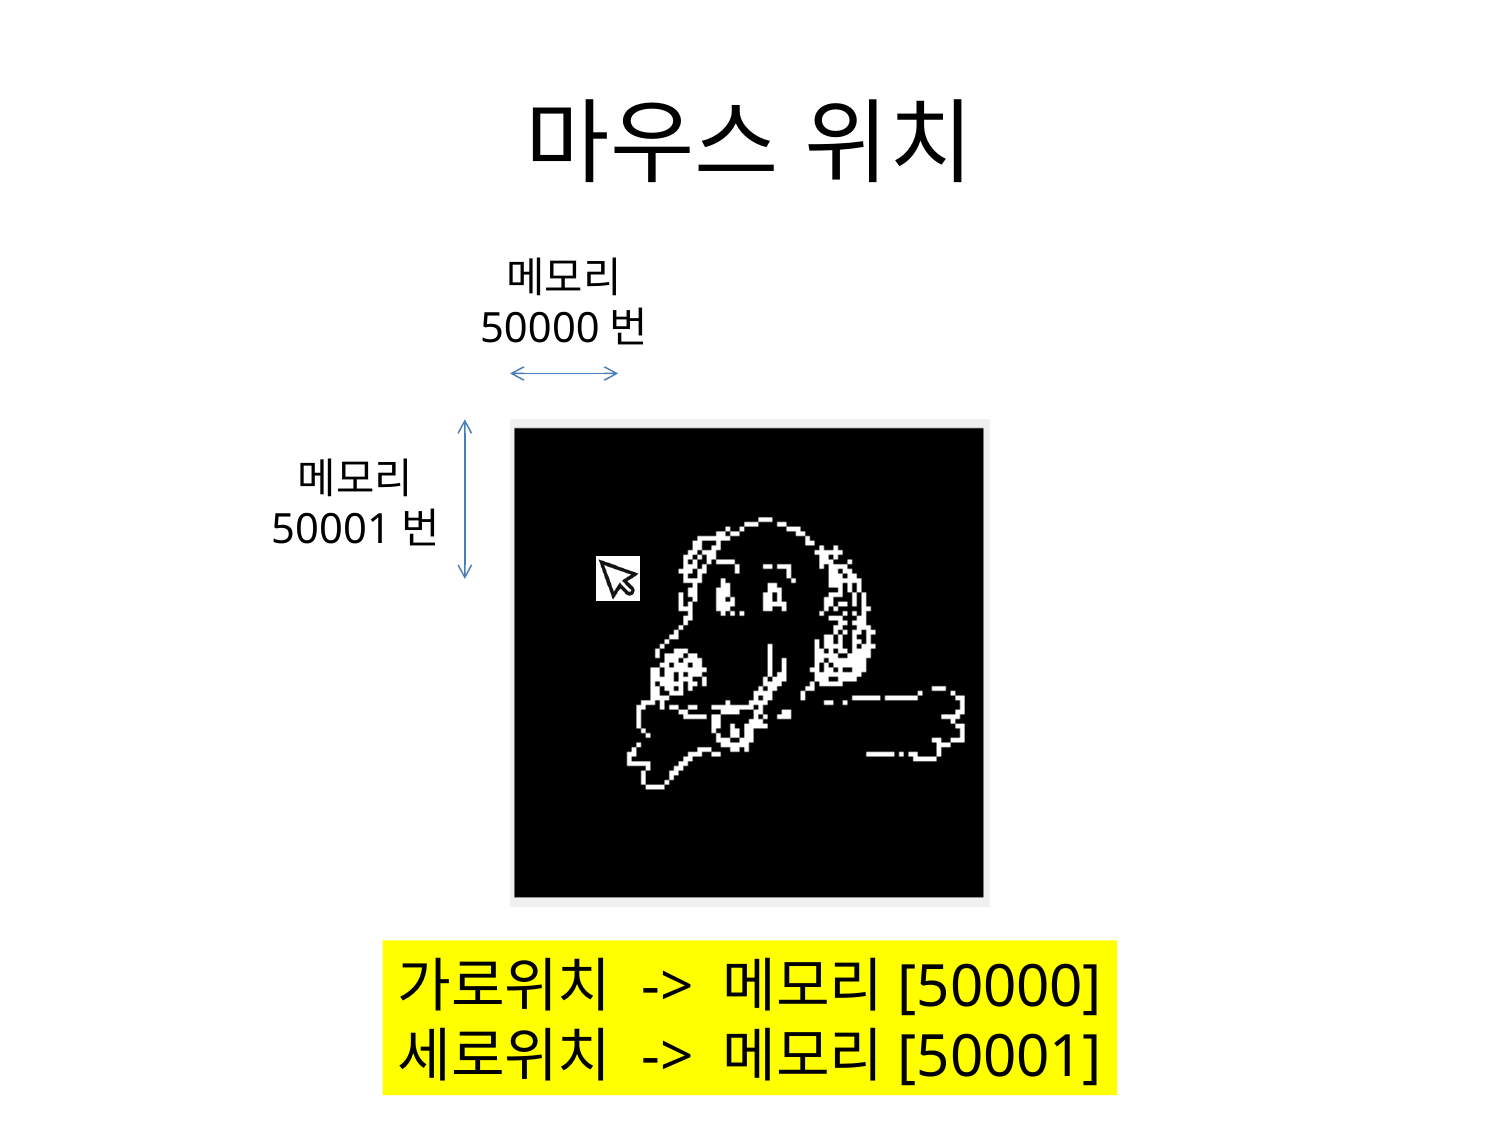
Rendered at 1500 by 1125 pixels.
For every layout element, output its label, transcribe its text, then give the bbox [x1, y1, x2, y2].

title 마우스 위치 [75, 45, 1425, 233]
picture [509, 419, 991, 908]
text_box 메모리 50001번 [256, 444, 455, 560]
text_box 메모리 50000번 [465, 243, 664, 359]
text_box 가로위치 -> 메모리[50000] 세로위치 -> 메모리[50001] [382, 940, 1118, 1096]
